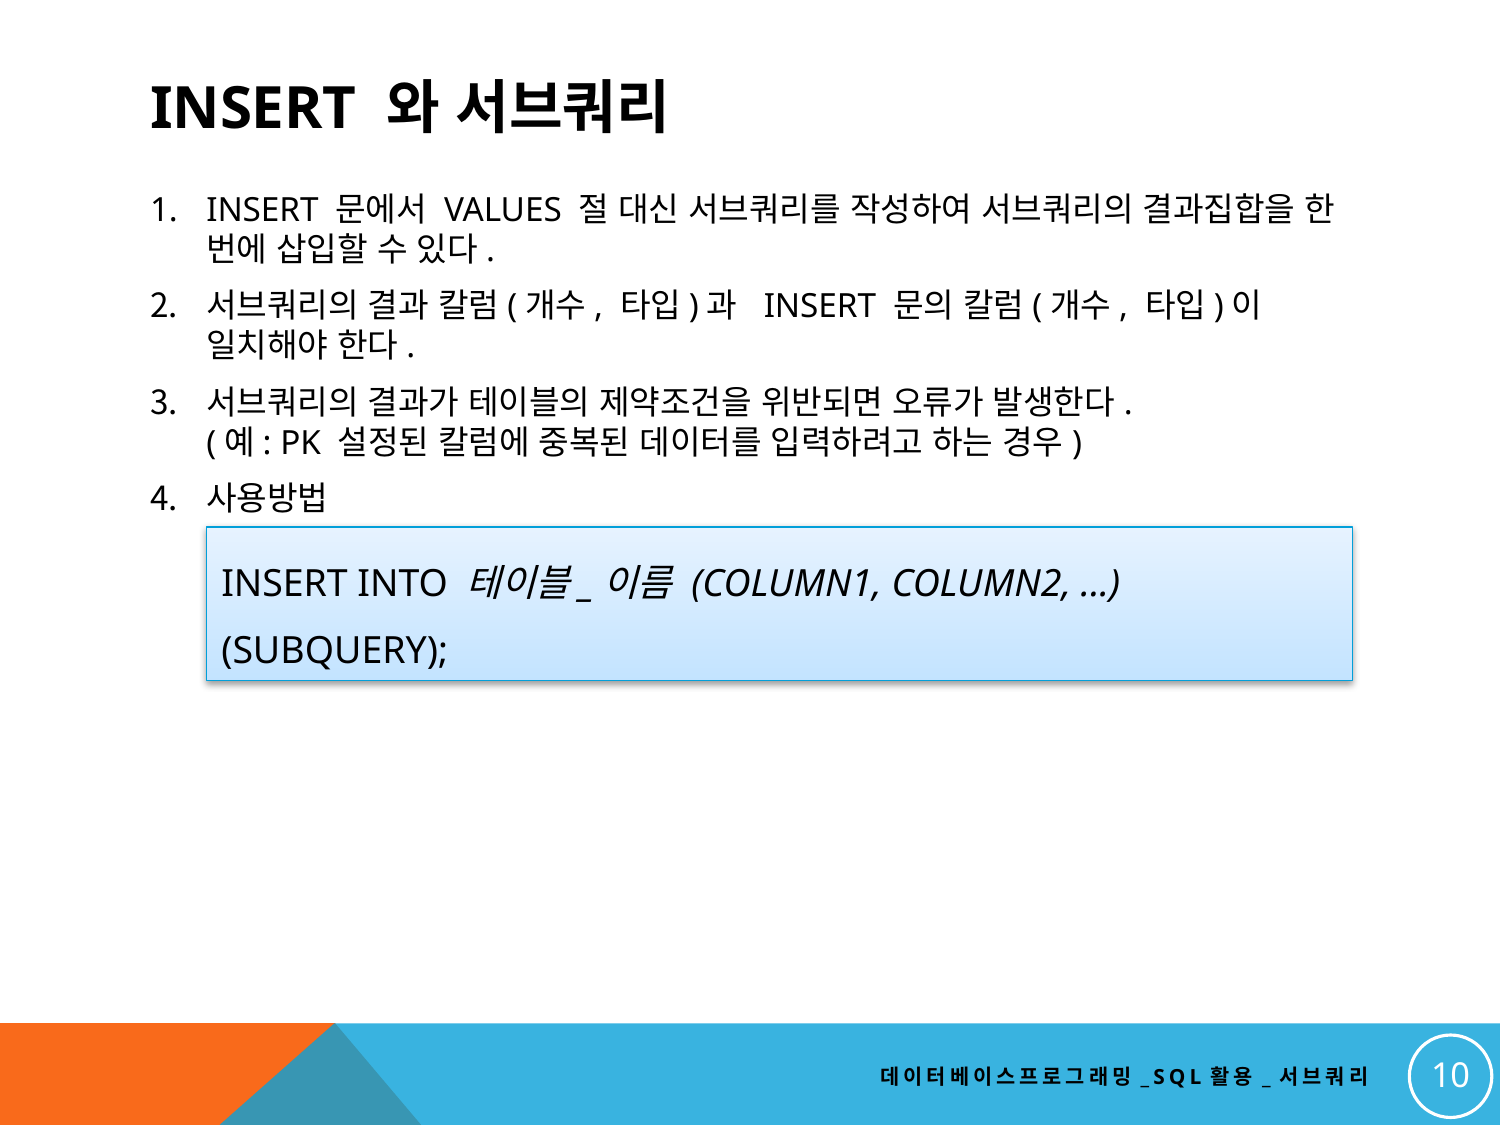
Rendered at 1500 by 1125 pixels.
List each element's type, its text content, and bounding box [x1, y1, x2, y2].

footer 데이터베이스프로그래밍_SQL활용_서브쿼리 [608, 1053, 1384, 1099]
text_box INSERT INTO 테이블_이름 (COLUMN1, COLUMN2, ...) (SUBQUERY); [206, 526, 1353, 681]
slide_number 10 [1407, 1033, 1494, 1120]
title INSERT 와 서브쿼리 [135, 60, 1369, 150]
list INSERT 문에서 VALUES 절 대신 서브쿼리를 작성하여 서브쿼리의 결과집합을 한 번에 삽입할 수 있다. 서브쿼리의 결과 칼럼(개수, 타입)과 INSERT 문의 칼럼(개수, 타입)이 일치해야 한다. 서브쿼리의 결과가 테이블의 제약조건을 위반되면 오류가 발생한다. (예: PK 설정된 칼럼에 중복된 데이터를 입력하려고 하는 경우) 사용방법 [135, 180, 1369, 941]
